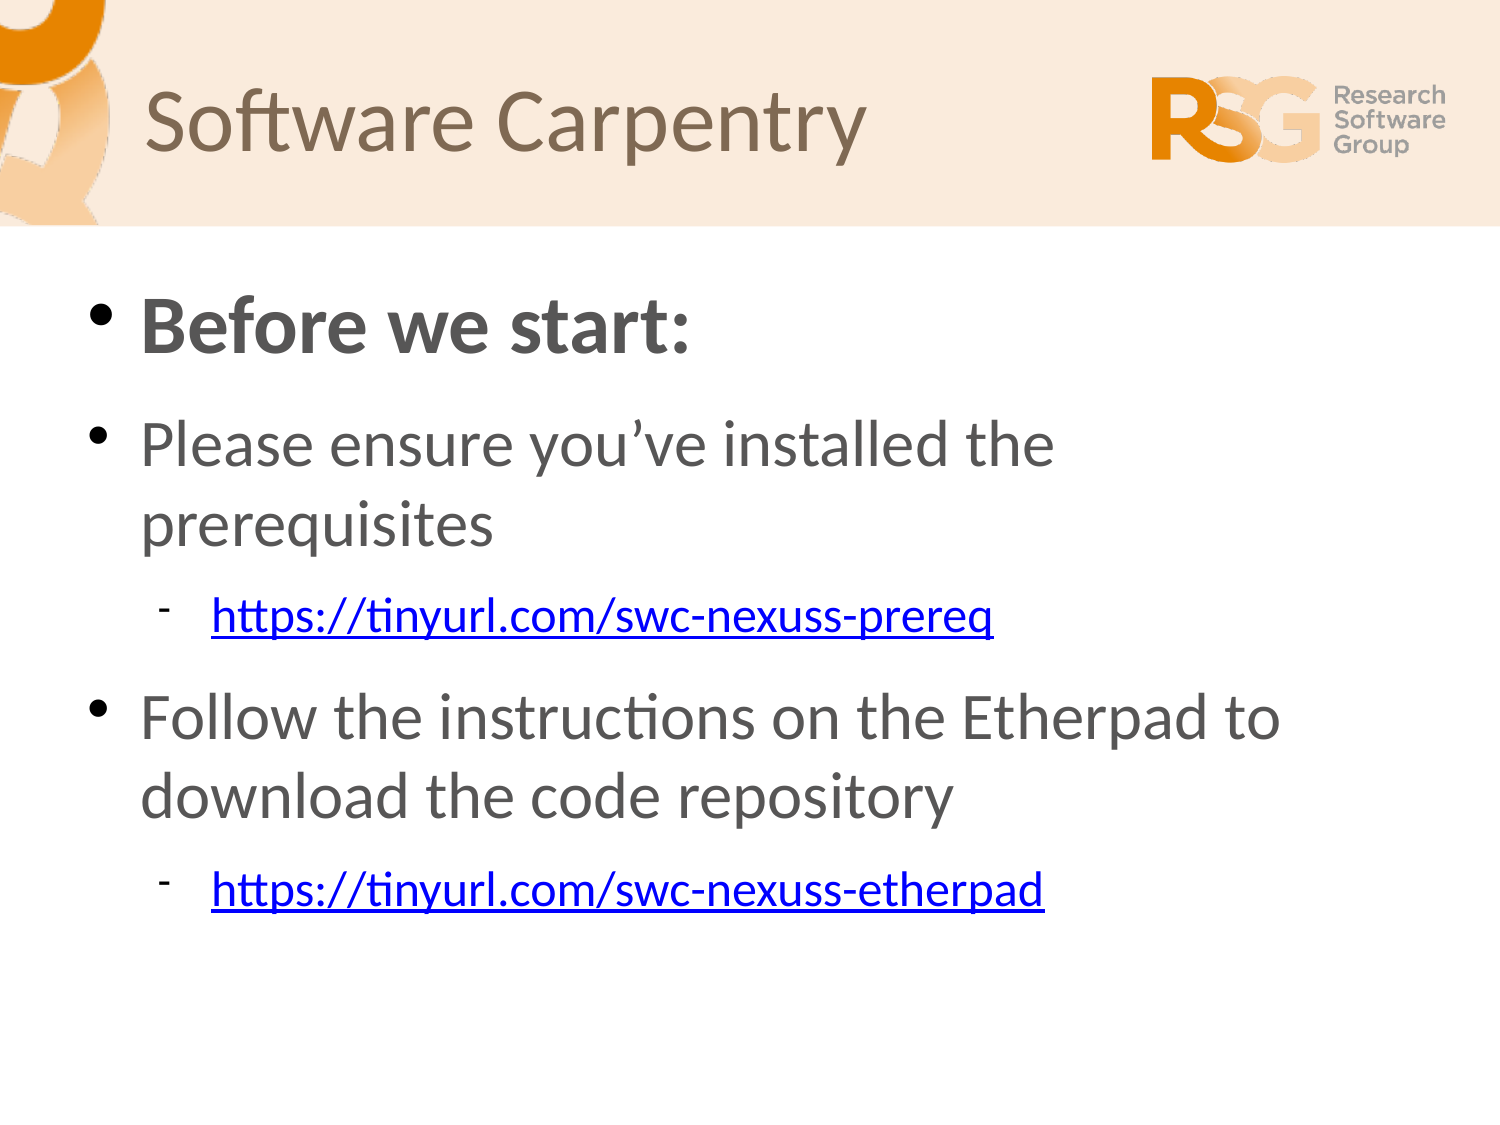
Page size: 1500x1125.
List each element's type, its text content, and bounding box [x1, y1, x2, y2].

text_box Before we start: Please ensure you’ve installed the prerequisites https://tinyurl.com/swc-nexuss-prereq Follow the instructions on the Etherpad to download the code repository https://tinyurl.com/swc-nexuss-etherpad [54, 262, 1425, 1035]
picture [1100, 27, 1497, 212]
text_box Software Carpentry [129, 21, 1128, 209]
picture [0, 0, 113, 225]
